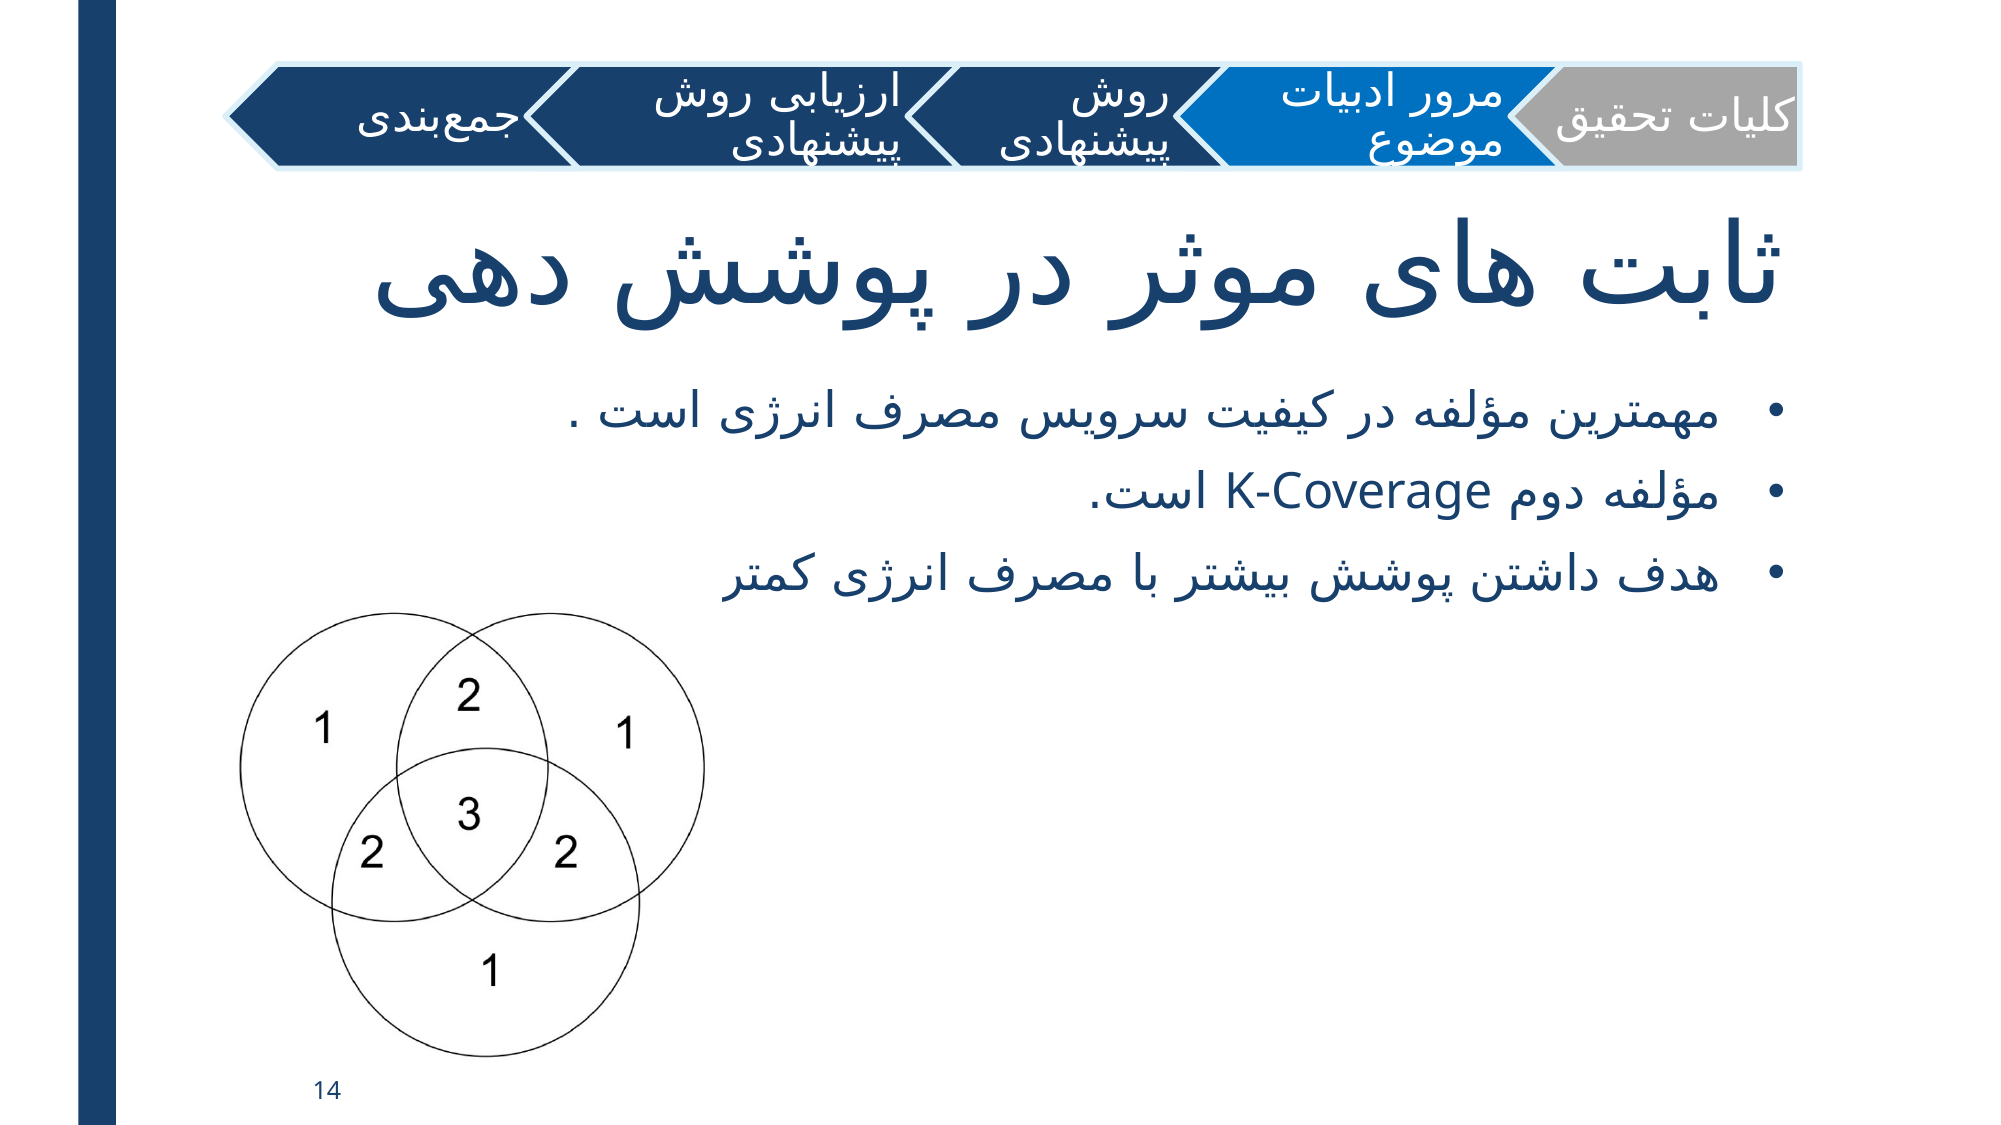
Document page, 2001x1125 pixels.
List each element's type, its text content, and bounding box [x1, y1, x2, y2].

slide_number 14 [196, 1058, 458, 1125]
picture [224, 583, 722, 1072]
title ثابت های موثر در پوشش دهی [225, 200, 1800, 344]
list مهمترین مؤلفه در کیفیت سرویس مصرف انرژی است . مؤلفه دوم K-Coverage است. هدف داشتن پوشش بیشتر با مصرف انرژی کمتر [225, 375, 1800, 963]
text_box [224, 63, 1800, 169]
